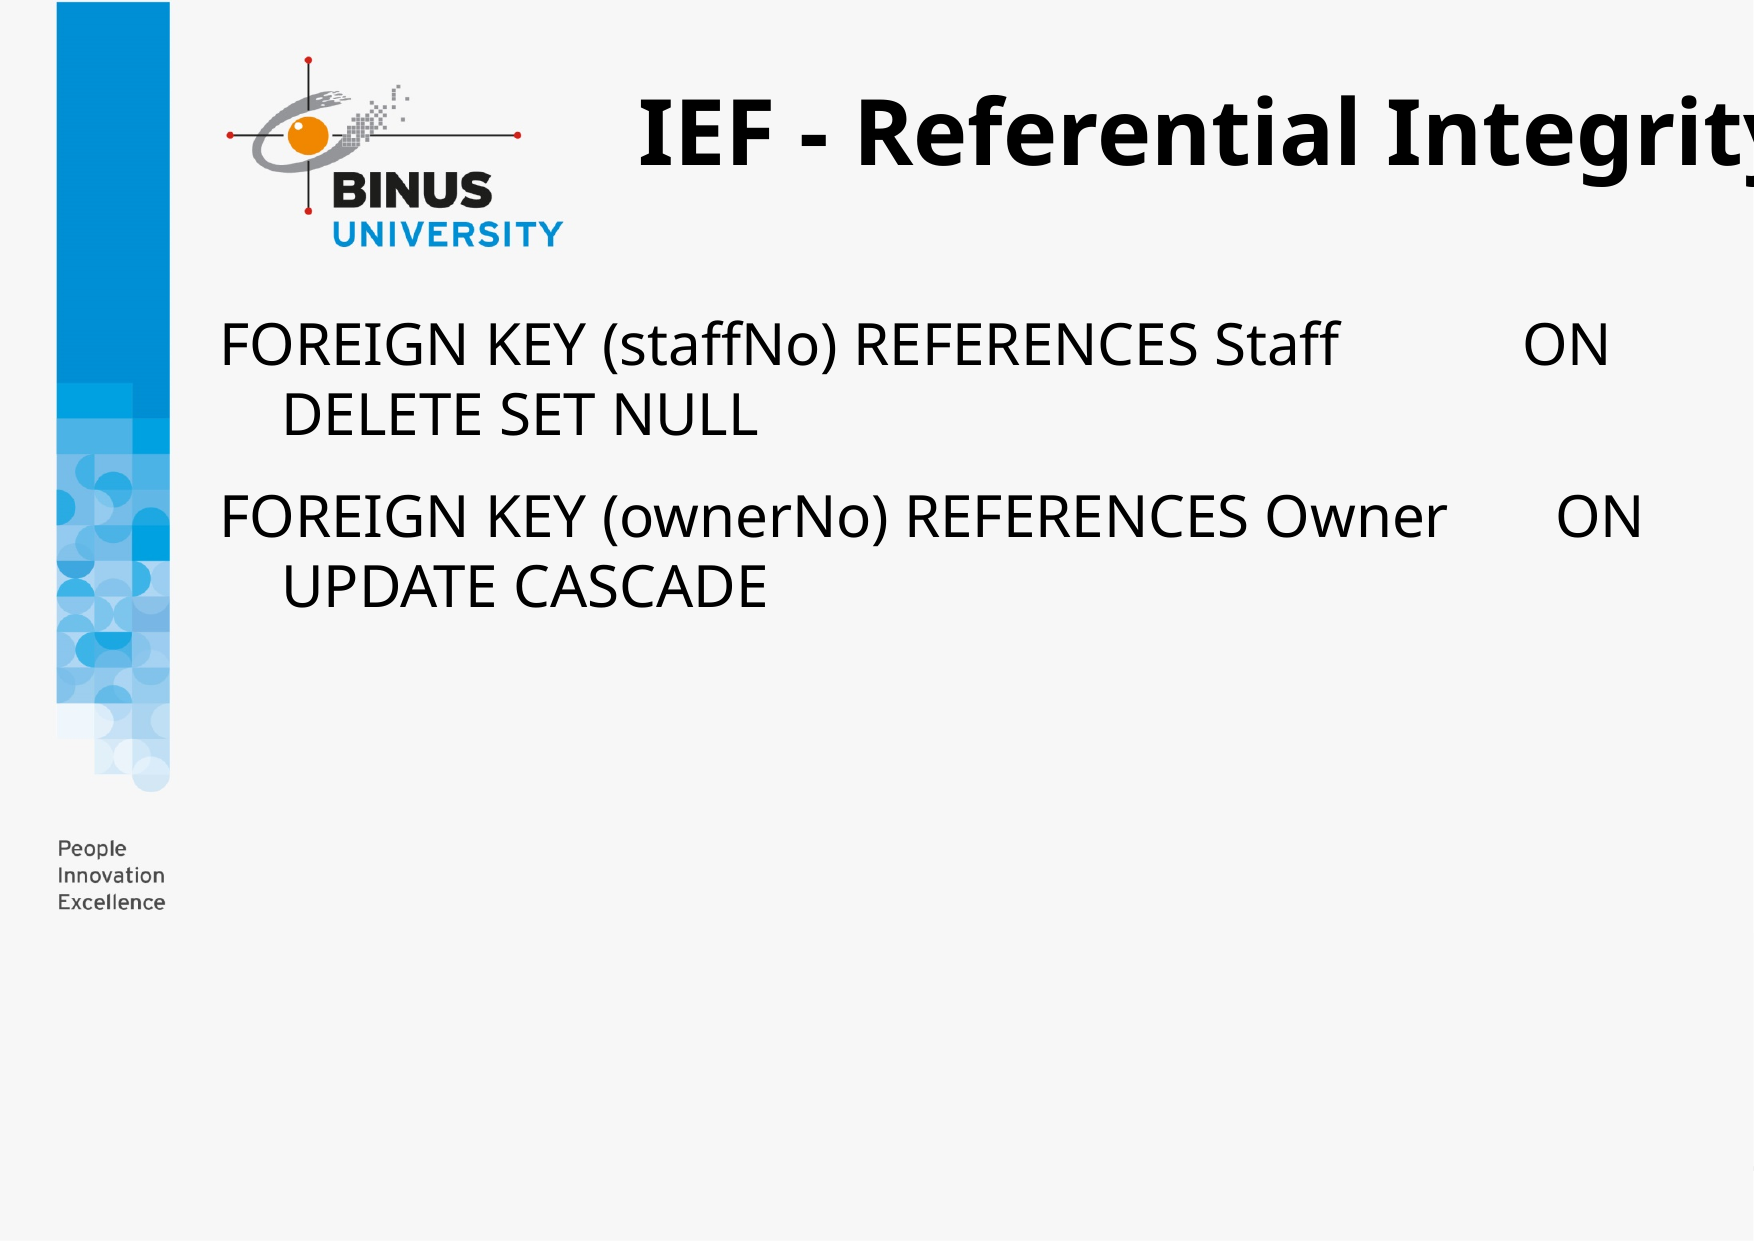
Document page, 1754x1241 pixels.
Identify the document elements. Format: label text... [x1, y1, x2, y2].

text_box IEF - Referential Integrity [623, 78, 1754, 179]
picture [0, 0, 1754, 933]
list FOREIGN KEY (staffNo) REFERENCES Staff ON DELETE SET NULL FOREIGN KEY (ownerNo) REFERENCES Owner ON UPDATE CASCADE [204, 299, 1694, 1045]
